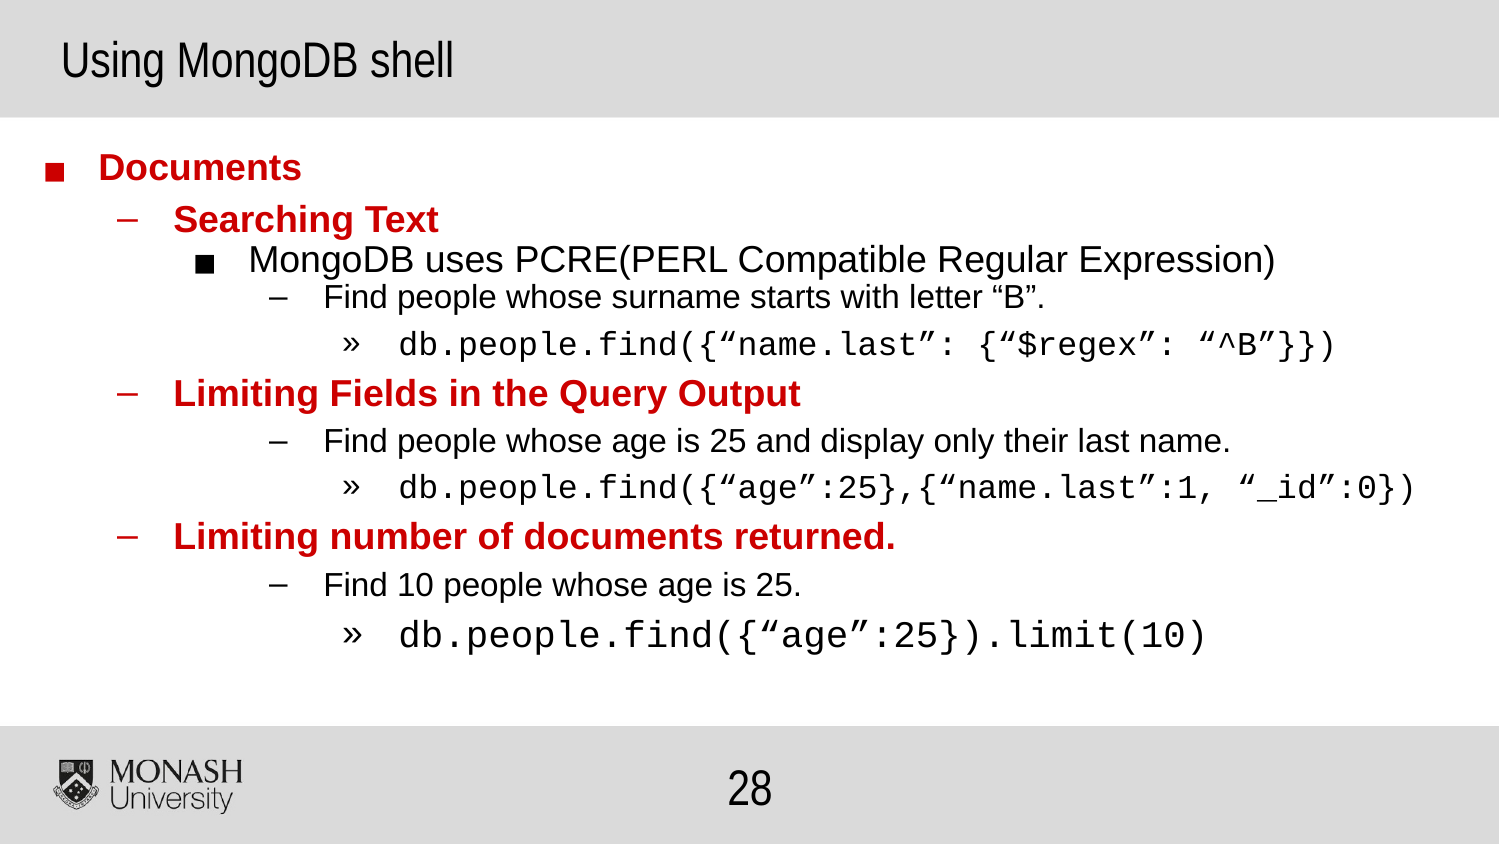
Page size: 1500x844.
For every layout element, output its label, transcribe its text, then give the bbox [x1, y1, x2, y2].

list Documents Searching Text MongoDB uses PCRE(PERL Compatible Regular Expression) Find people whose surname starts with letter “B”. db.people.find({“name.last”: {“$regex”: “^B”}}) Limiting Fields in the Query Output Find people whose age is 25 and display only their last name. db.people.find({“age”:25},{“name.last”:1, “_id”:0}) Limiting number of documents returned. Find 10 people whose age is 25. db.people.find({“age”:25}).limit(10) [8, 128, 1500, 726]
picture [0, 0, 1499, 844]
list Using MongoDB shell [45, 19, 1464, 97]
